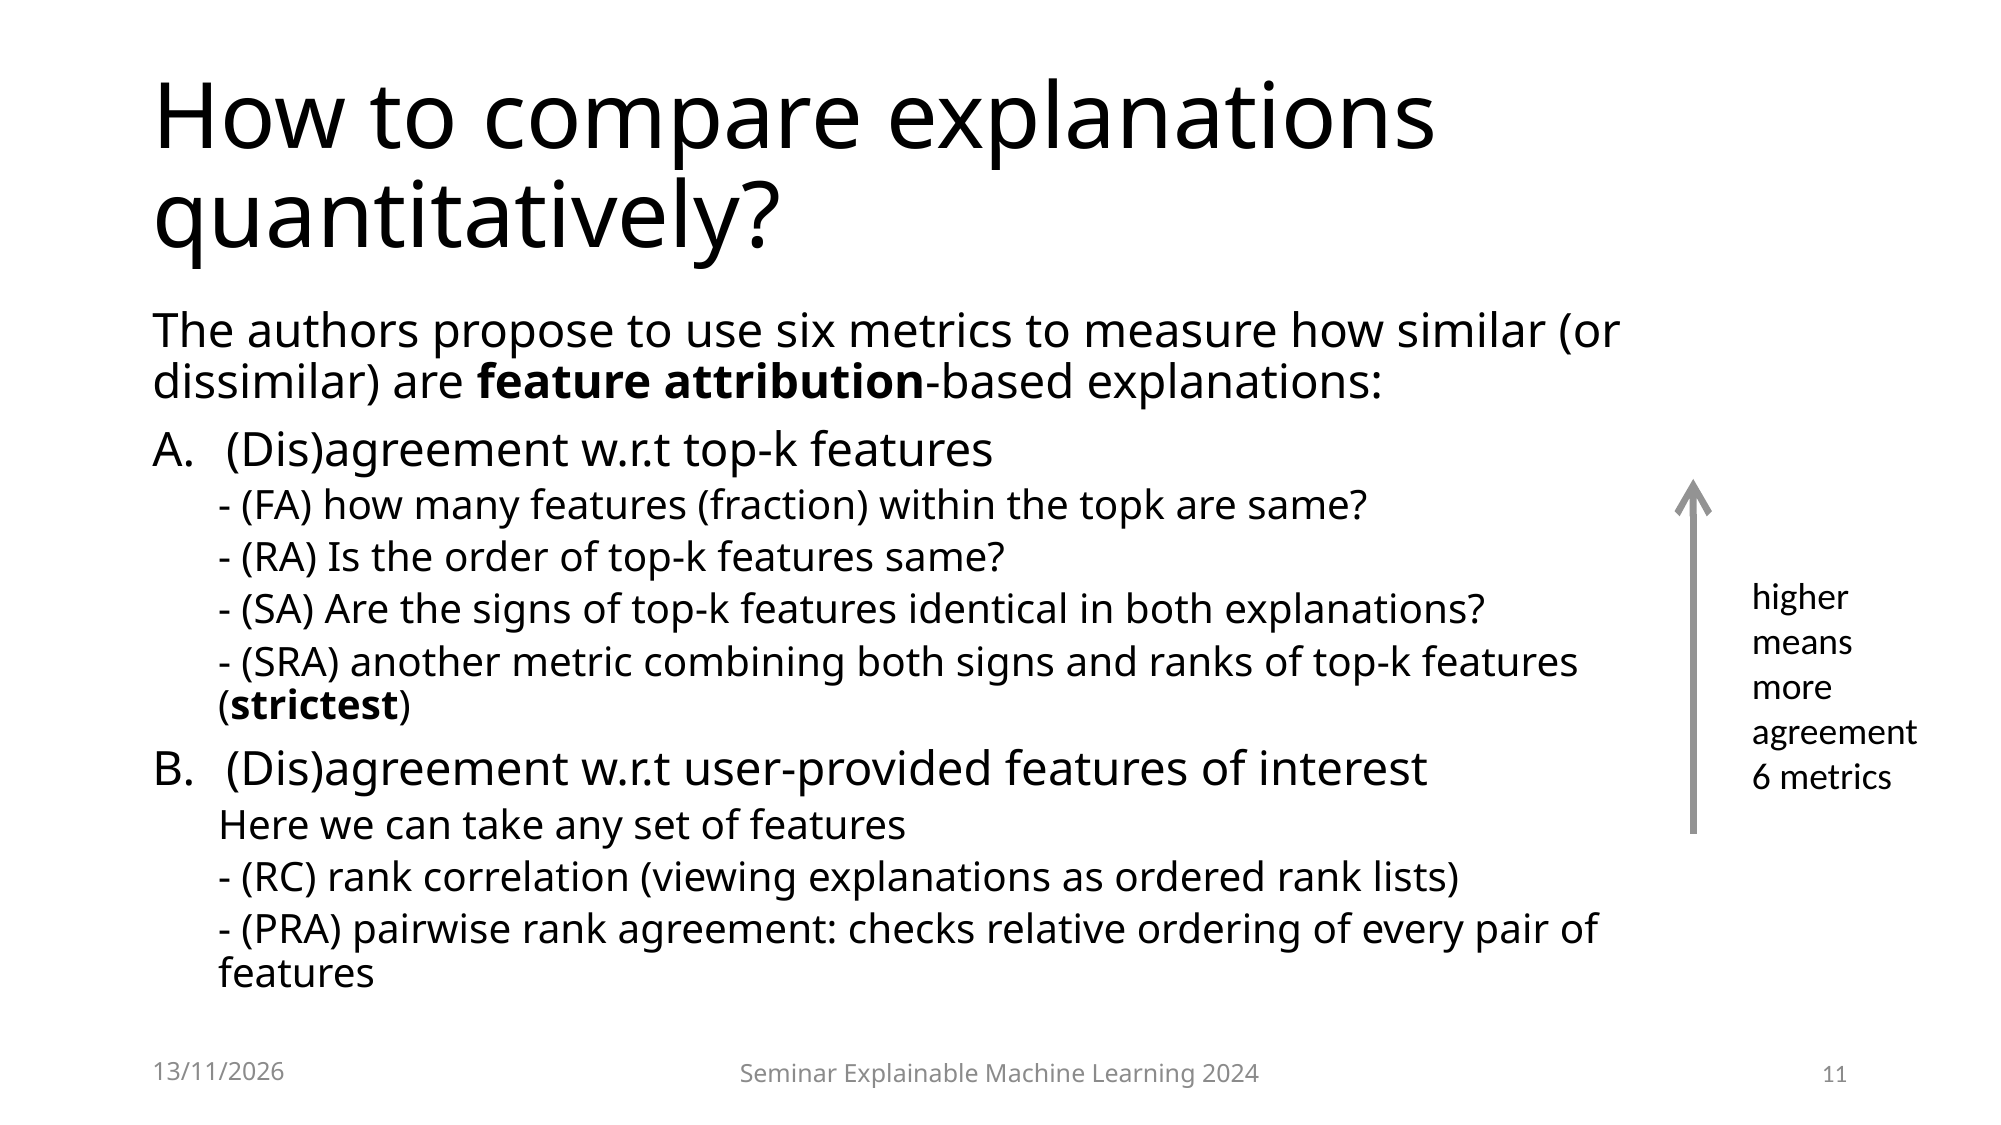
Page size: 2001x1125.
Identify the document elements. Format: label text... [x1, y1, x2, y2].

footer Seminar Explainable Machine Learning 2024 [662, 1042, 1338, 1103]
title How to compare explanations quantitatively? [137, 59, 1863, 278]
list The authors propose to use six metrics to measure how similar (or dissimilar) are feature attribution-based explanations: (Dis)agreement w.r.t top-k features - (FA) how many features (fraction) within the topk are same? - (RA) Is the order of top-k features same? - (SA) Are the signs of top-k features identical in both explanations? - (SRA) another metric combining both signs and ranks of top-k features (strictest) (Dis)agreement w.r.t user-provided features of interest Here we can take any set of features - (RC) rank correlation (viewing explanations as ordered rank lists) - (PRA) pairwise rank agreement: checks relative ordering of every pair of features [137, 299, 1656, 1014]
slide_number 11 [1412, 1042, 1863, 1103]
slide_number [137, 1042, 588, 1103]
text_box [1693, 478, 1938, 834]
